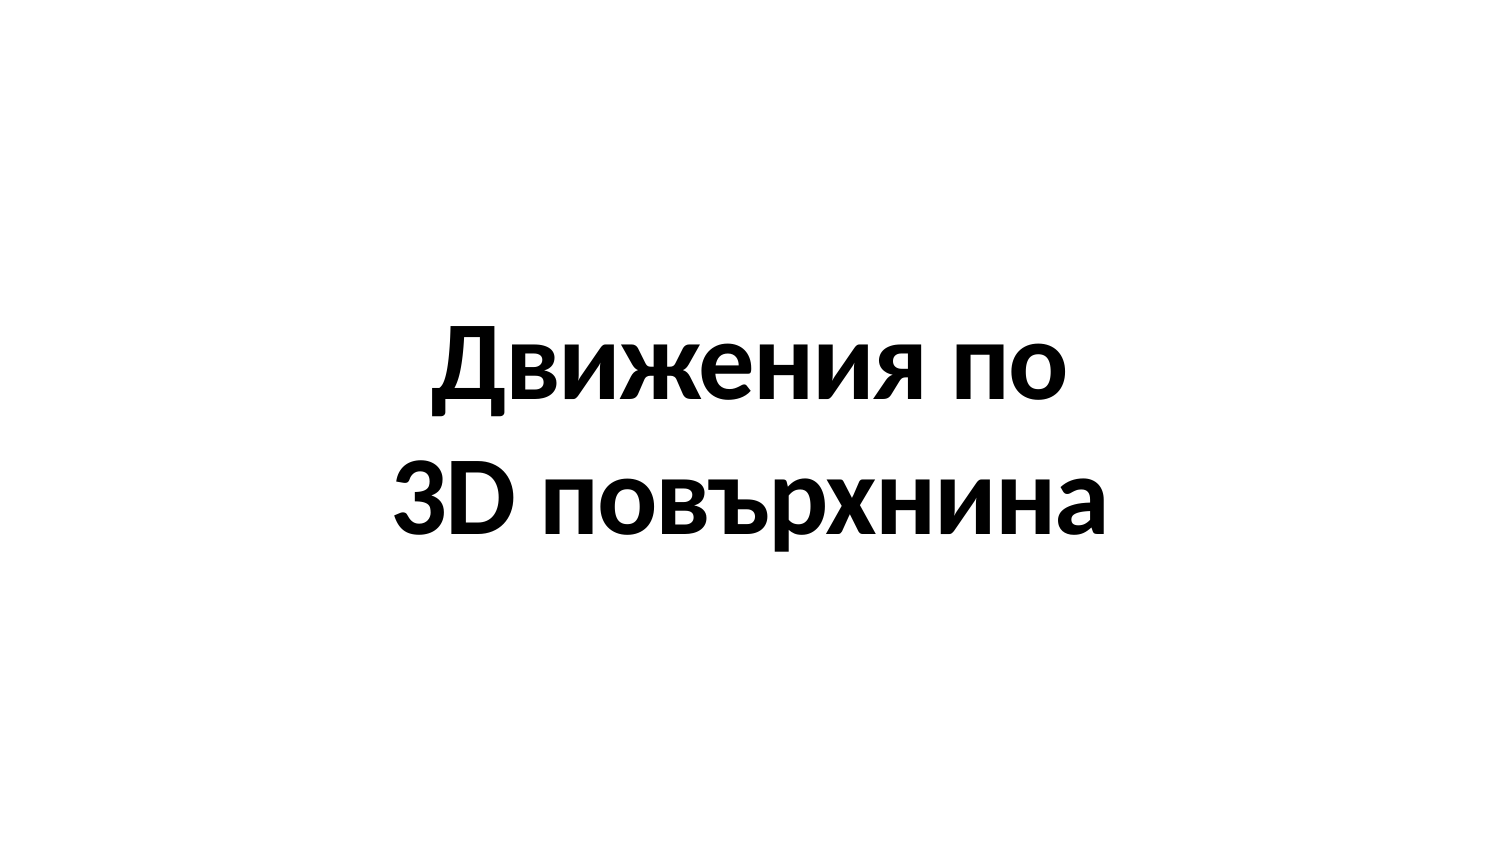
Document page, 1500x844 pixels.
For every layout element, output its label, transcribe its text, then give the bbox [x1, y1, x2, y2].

title Движения по 3D повърхнина [0, 0, 1500, 844]
